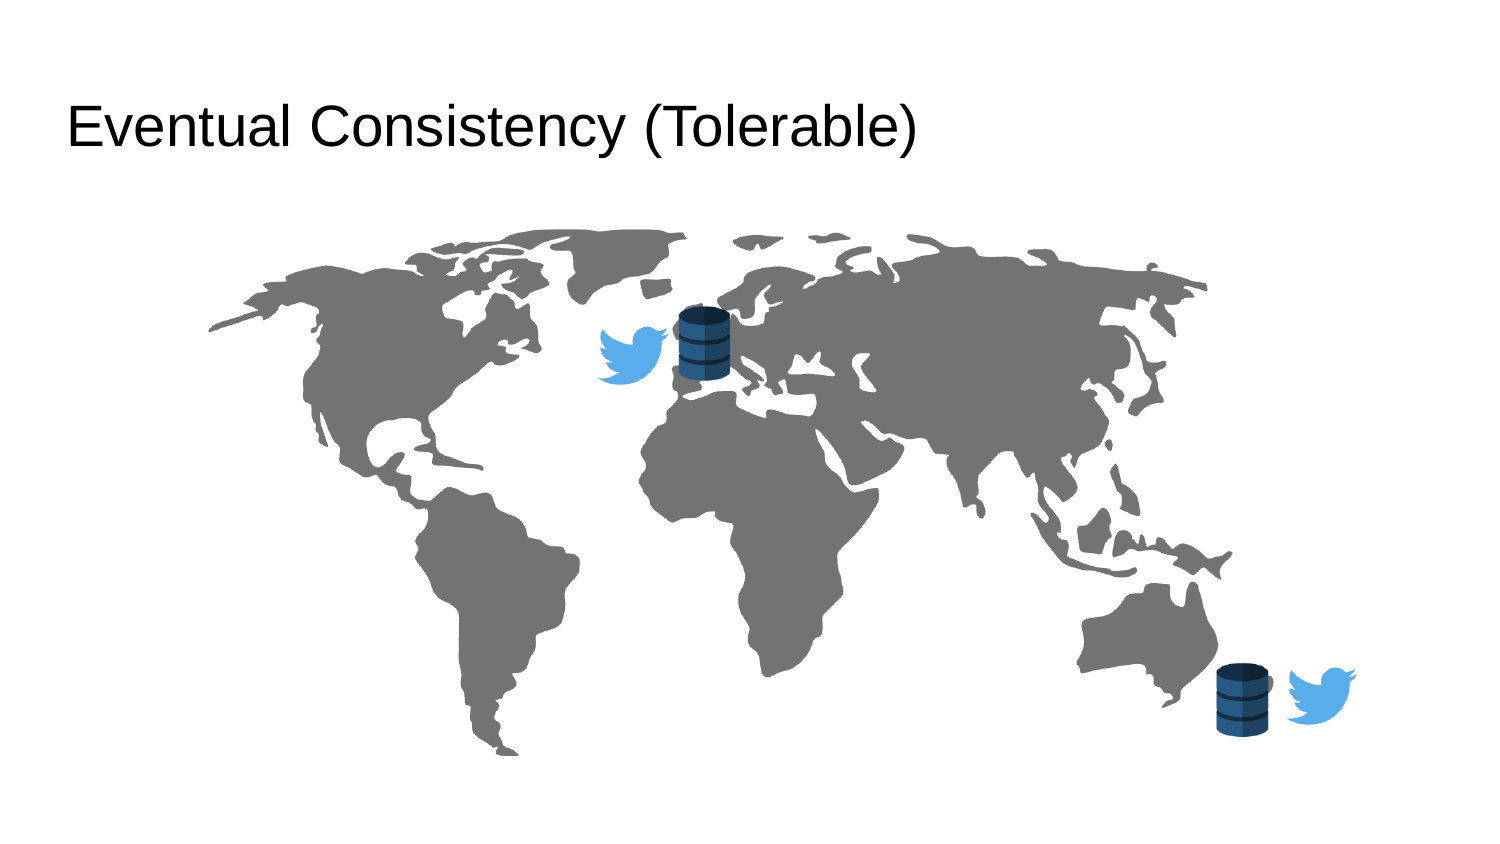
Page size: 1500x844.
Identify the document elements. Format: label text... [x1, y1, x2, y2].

title Eventual Consistency (Tolerable) [51, 72, 1449, 167]
picture [180, 180, 1357, 809]
